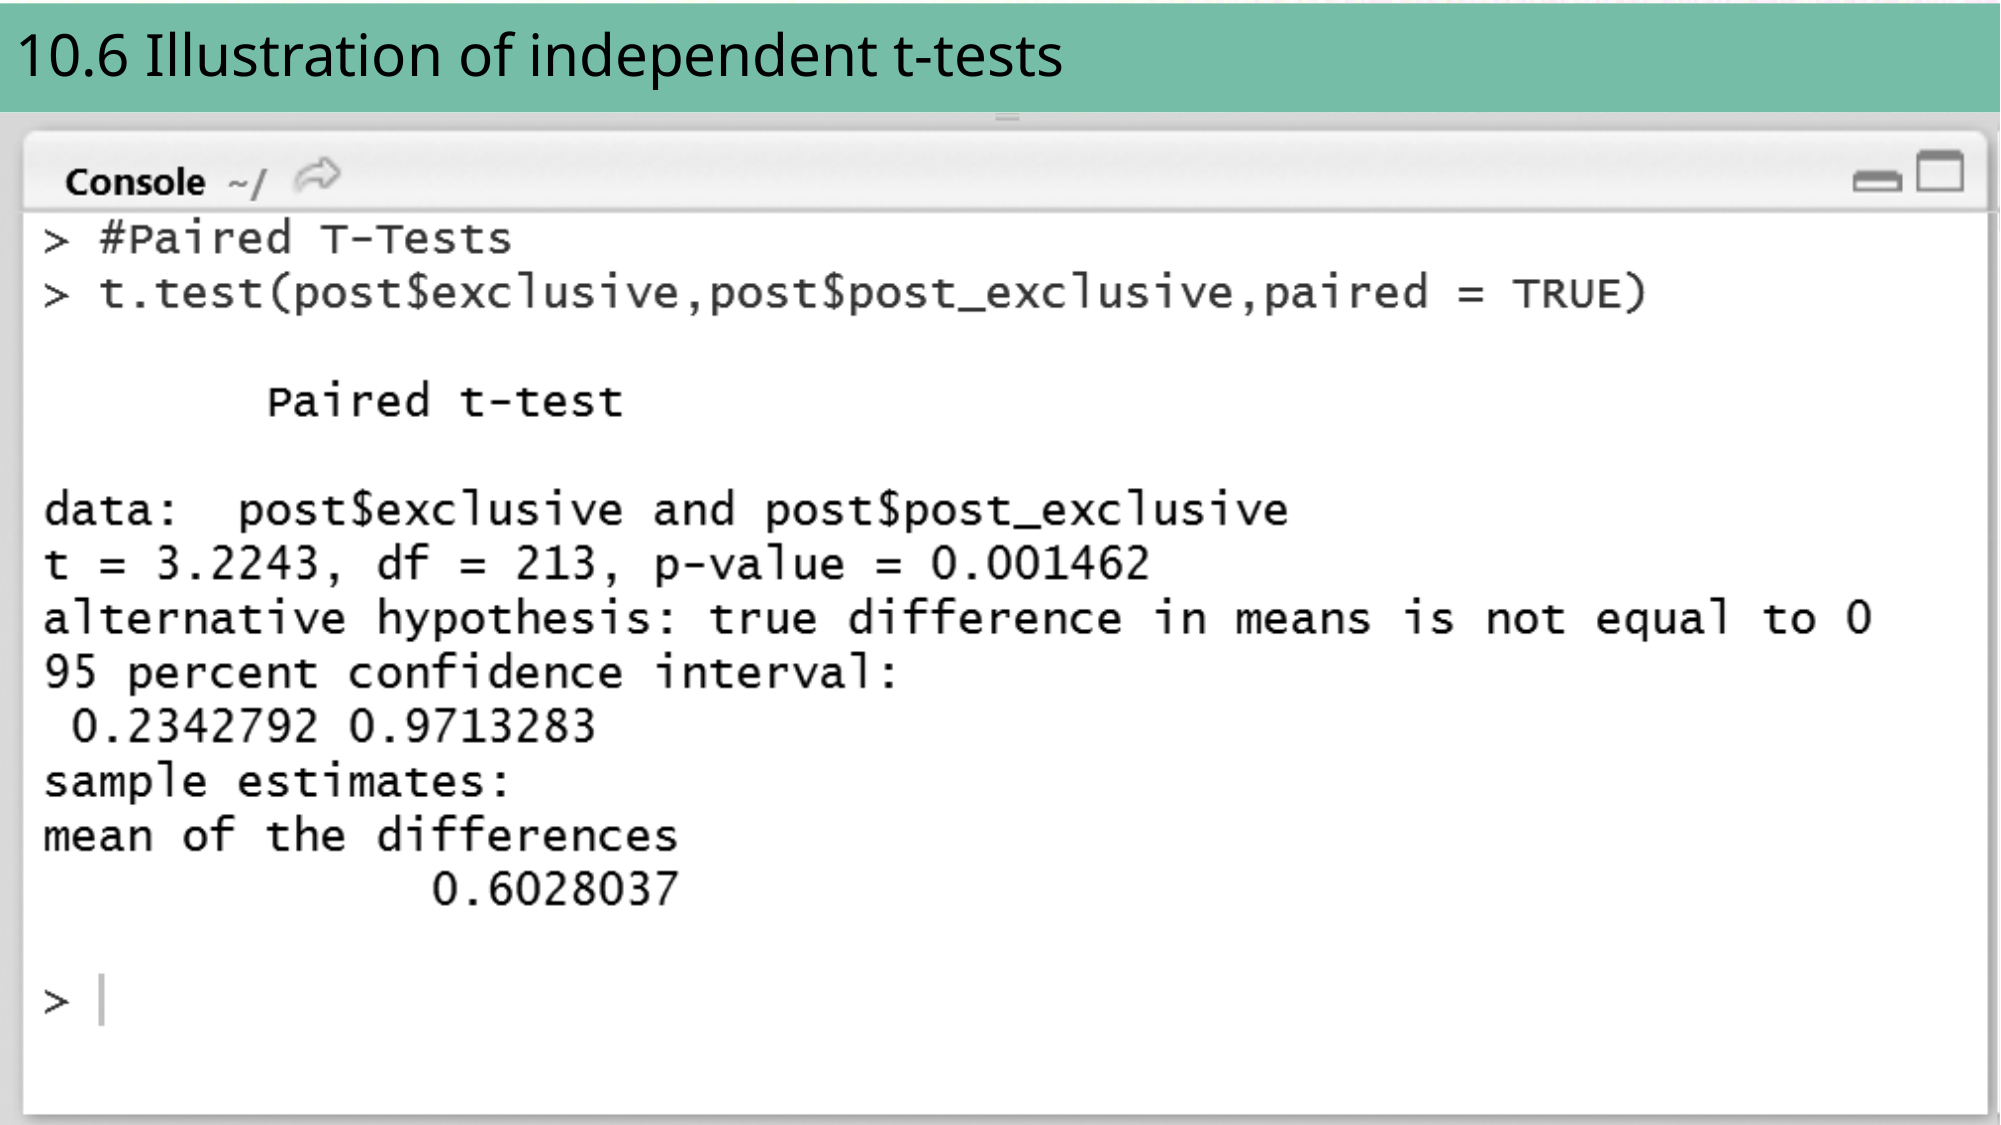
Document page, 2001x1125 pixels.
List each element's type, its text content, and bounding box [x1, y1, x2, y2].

picture [0, 113, 2000, 1125]
title 10.6 Illustration of independent t-tests [0, 3, 2000, 113]
